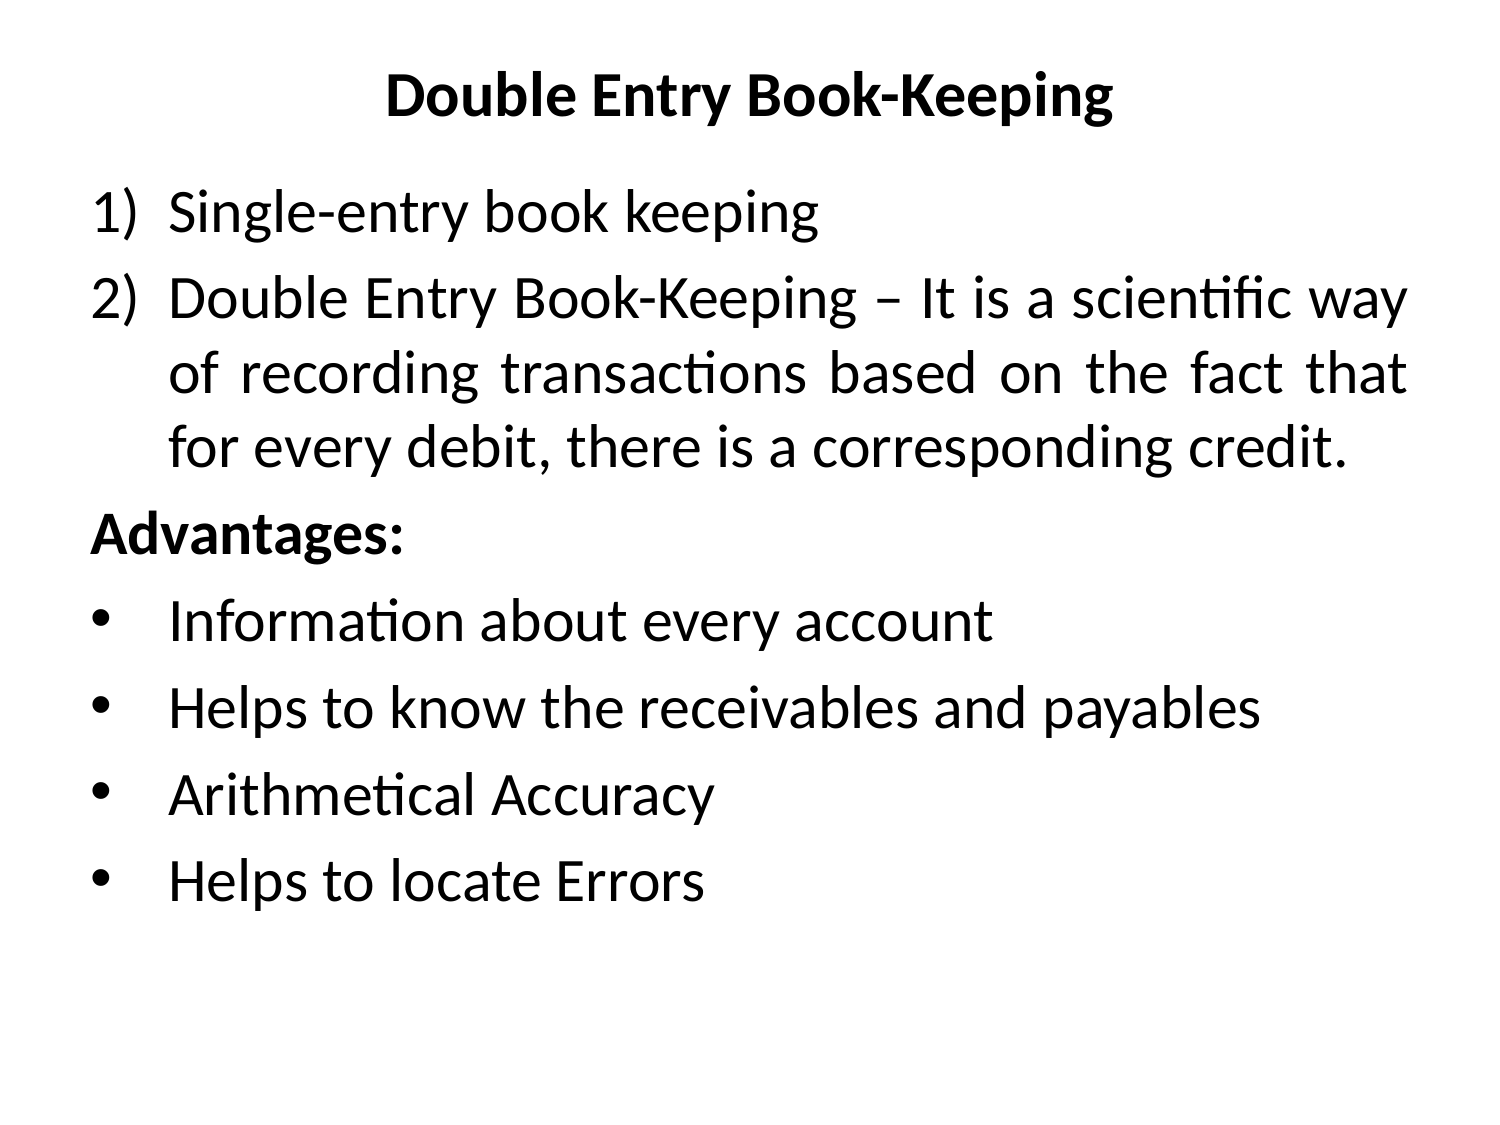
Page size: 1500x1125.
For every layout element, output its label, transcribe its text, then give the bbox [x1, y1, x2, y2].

list Single-entry book keeping Double Entry Book-Keeping – It is a scientific way of recording transactions based on the fact that for every debit, there is a corresponding credit. Advantages: Information about every account Helps to know the receivables and payables Arithmetical Accuracy Helps to locate Errors [75, 162, 1425, 1005]
title Double Entry Book-Keeping [75, 45, 1425, 138]
